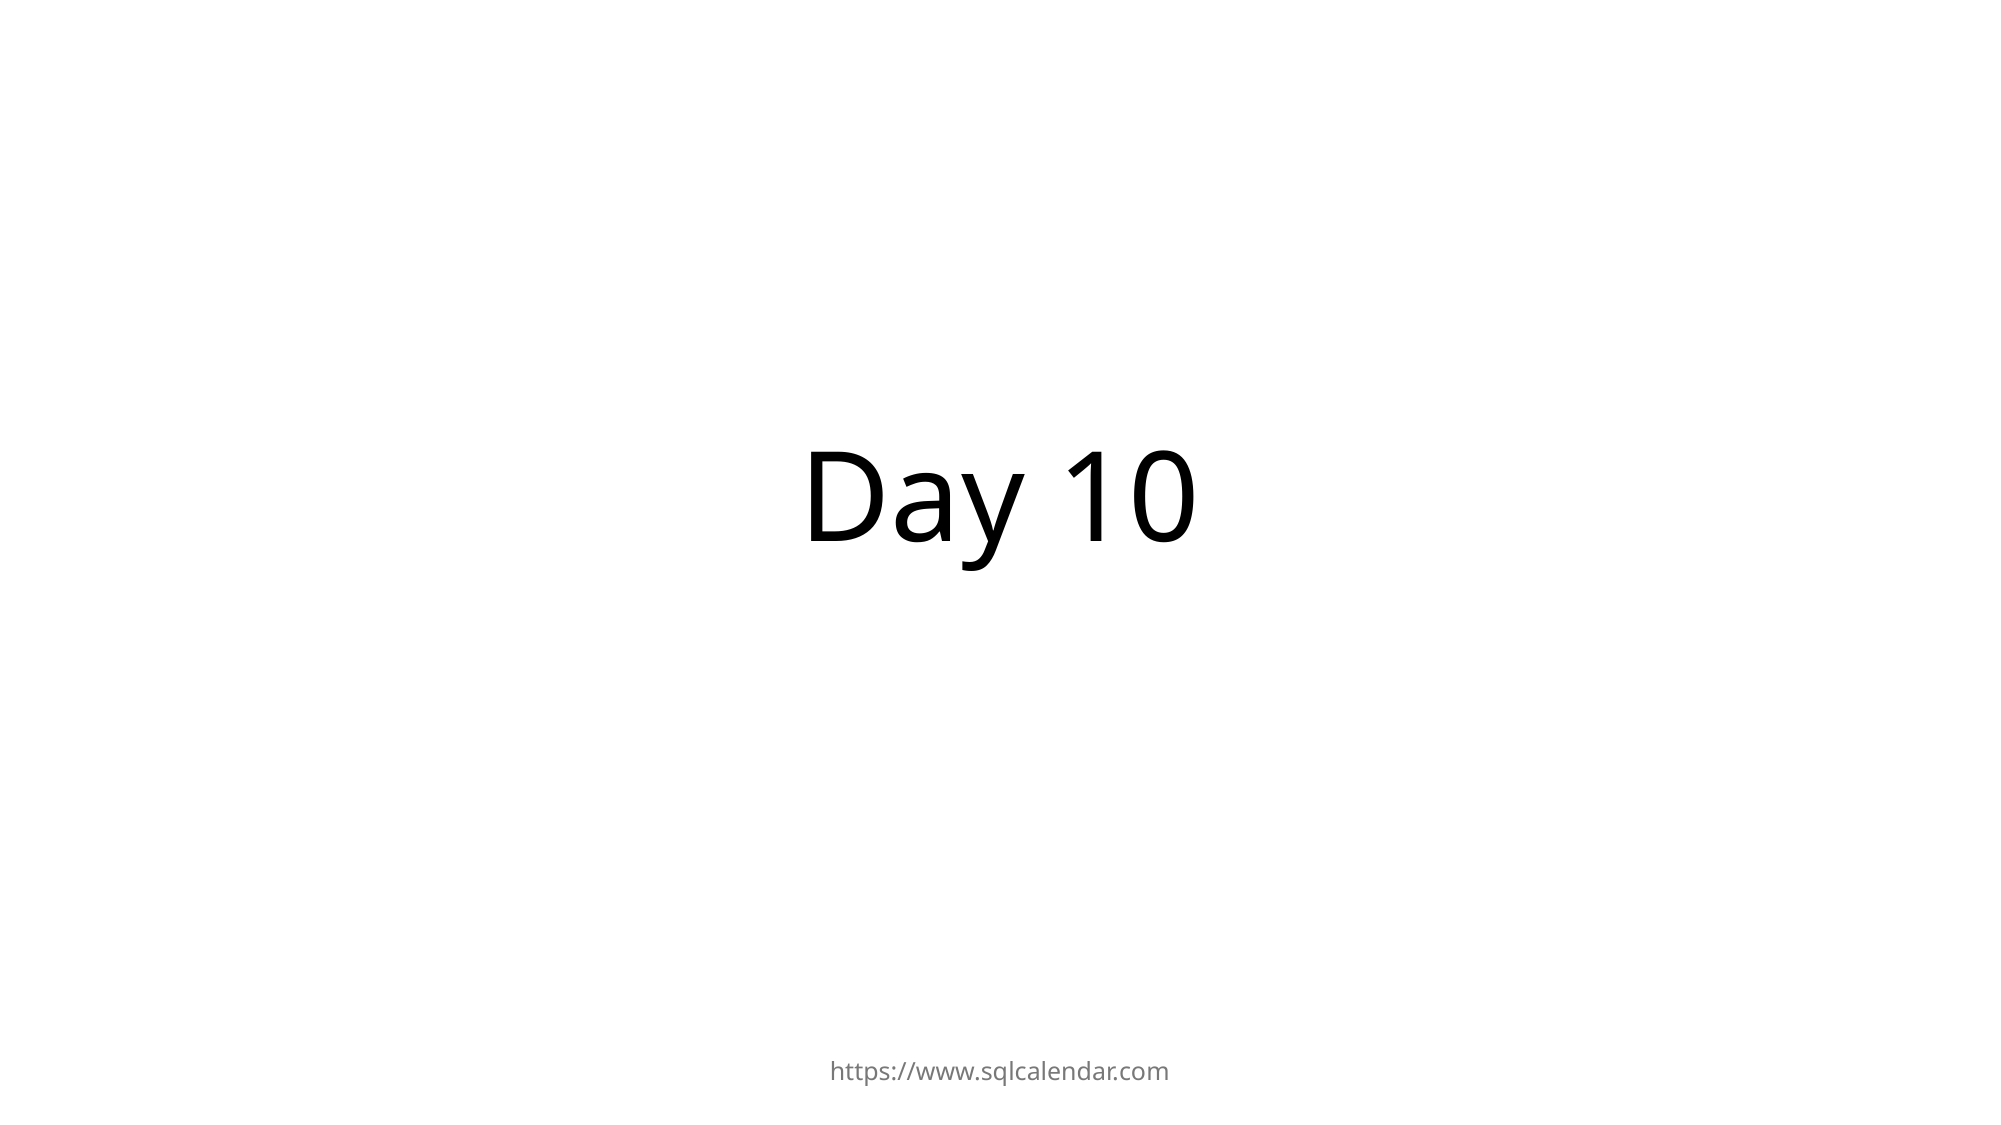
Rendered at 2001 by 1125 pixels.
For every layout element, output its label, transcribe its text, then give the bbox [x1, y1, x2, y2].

footer https://www.sqlcalendar.com [662, 1042, 1338, 1103]
title Day 10 [249, 184, 1750, 576]
